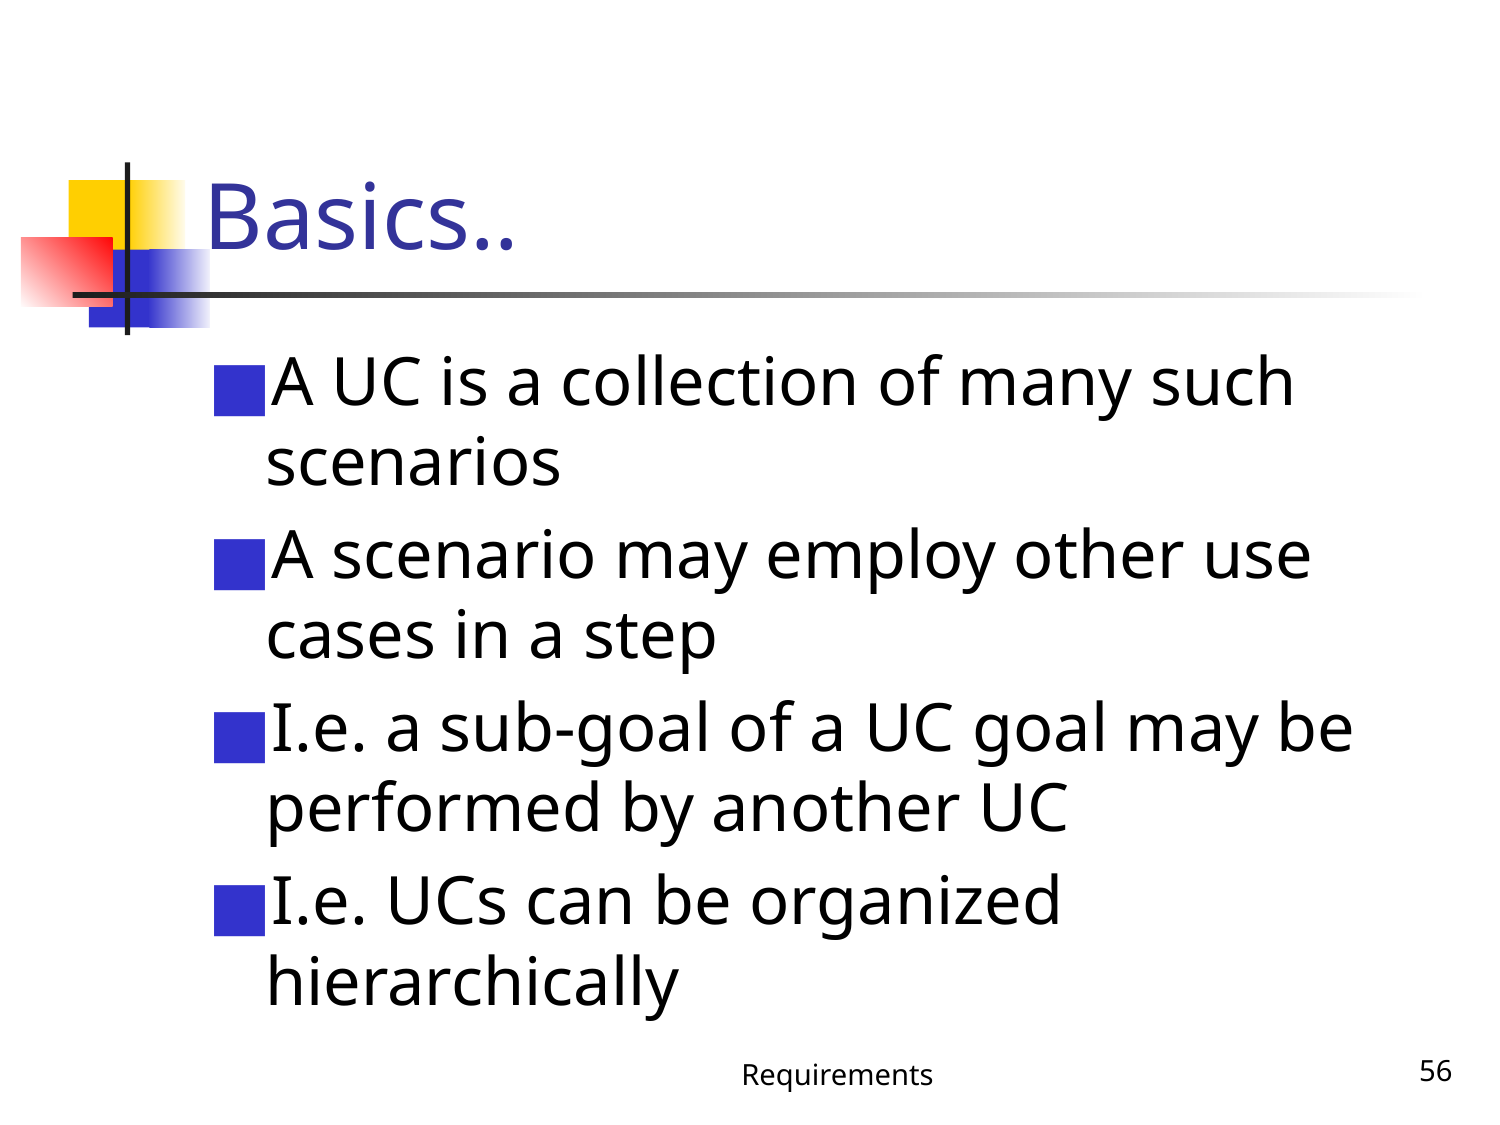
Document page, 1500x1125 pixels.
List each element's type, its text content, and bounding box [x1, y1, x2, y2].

list A UC is a collection of many such scenarios A scenario may employ other use cases in a step I.e. a sub-goal of a UC goal may be performed by another UC I.e. UCs can be organized hierarchically [193, 331, 1469, 1006]
title Basics.. [188, 35, 1468, 275]
text_box ‹#› [1155, 1024, 1468, 1100]
text_box Requirements [600, 1024, 1075, 1100]
